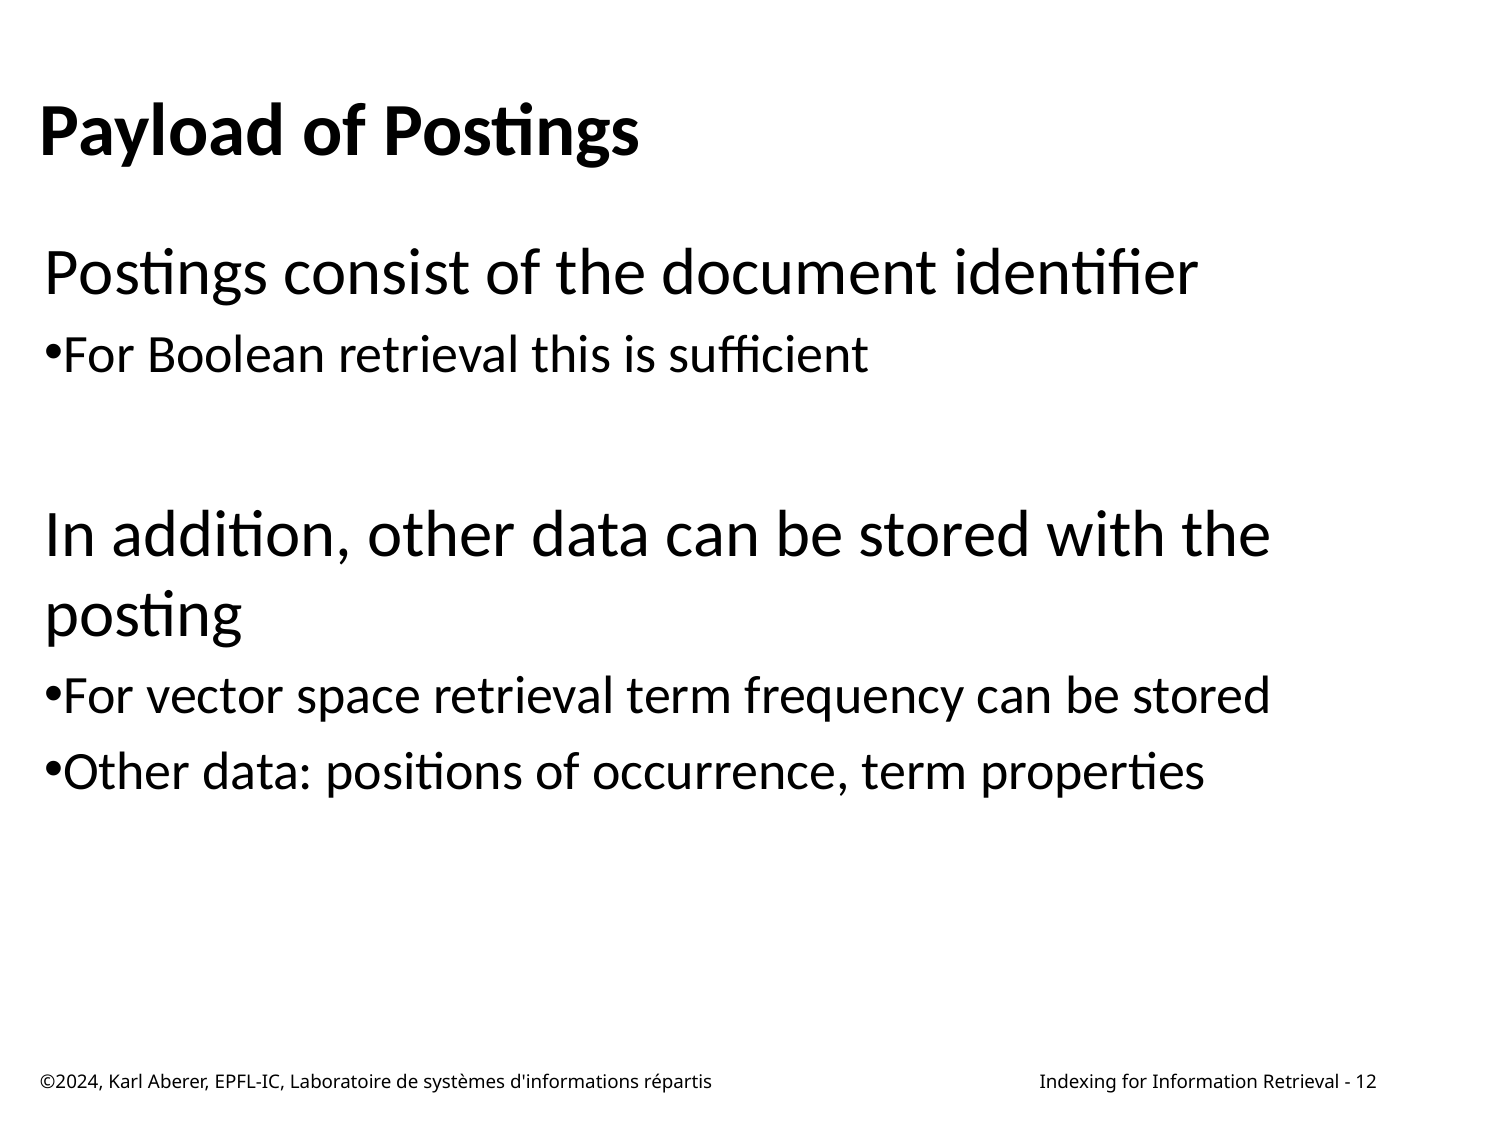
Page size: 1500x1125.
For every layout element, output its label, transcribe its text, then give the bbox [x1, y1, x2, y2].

list Postings consist of the document identifier For Boolean retrieval this is sufficient In addition, other data can be stored with the posting For vector space retrieval term frequency can be stored Other data: positions of occurrence, term properties [29, 219, 1393, 1046]
footer ©2024, Karl Aberer, EPFL-IC, Laboratoire de systèmes d'informations répartis [24, 1062, 988, 1101]
title Payload of Postings [24, 49, 1388, 201]
